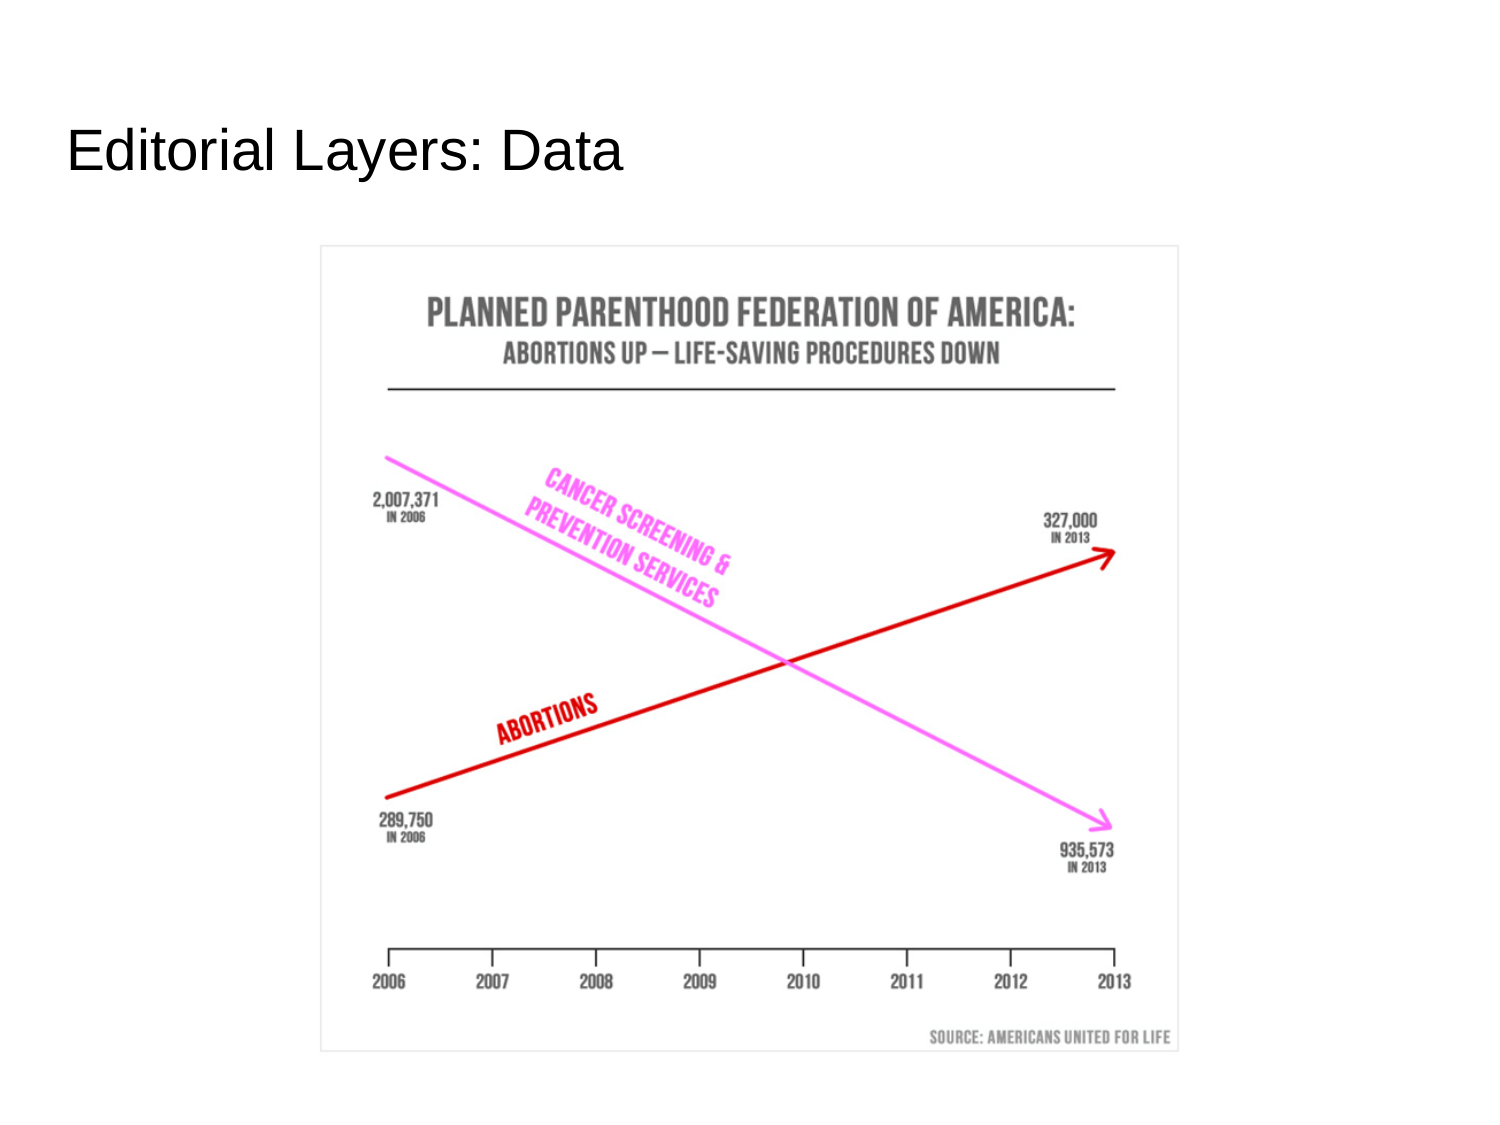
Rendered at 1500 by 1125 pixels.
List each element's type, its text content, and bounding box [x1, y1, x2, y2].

title Editorial Layers: Data [51, 97, 1449, 223]
picture [310, 235, 1190, 1063]
